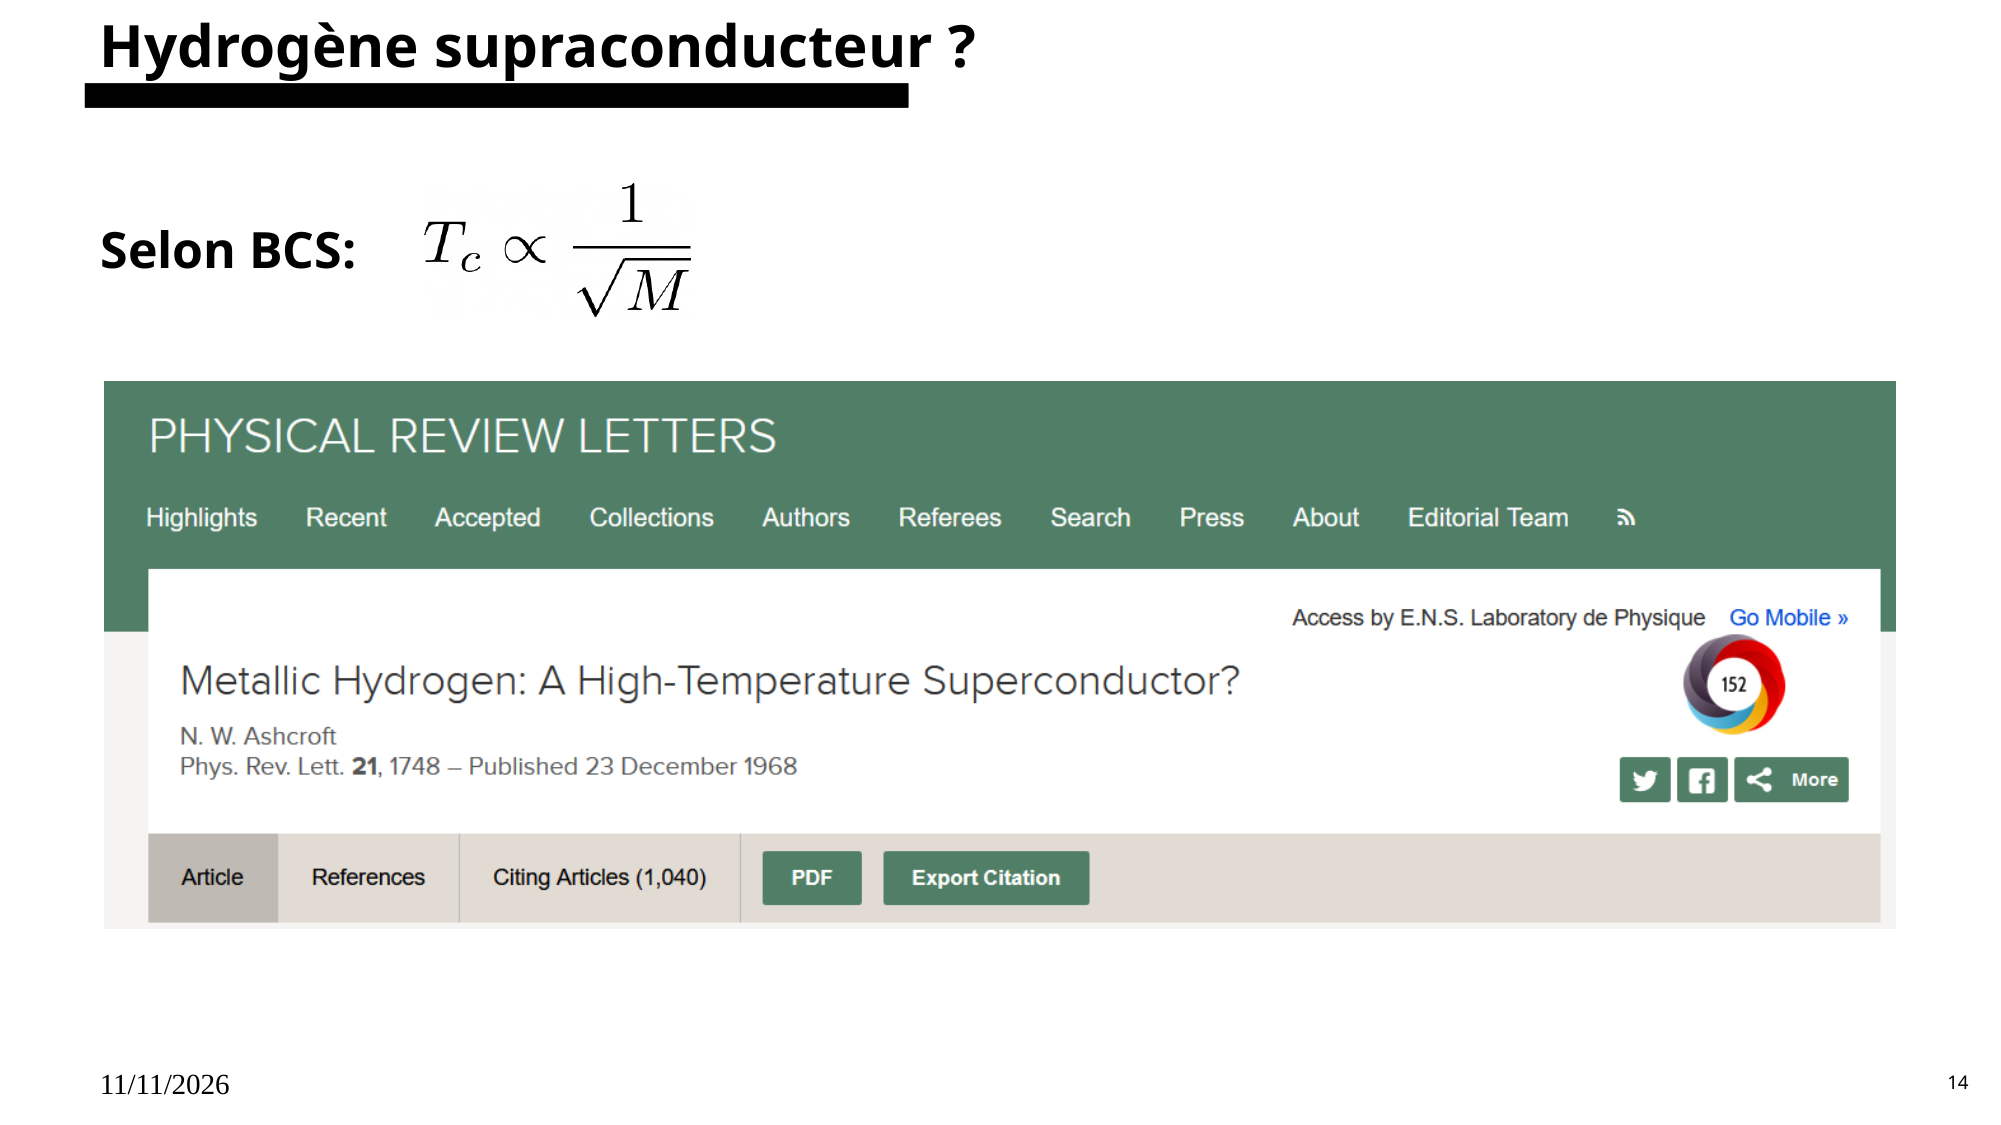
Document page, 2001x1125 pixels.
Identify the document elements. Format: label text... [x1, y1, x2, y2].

picture [423, 183, 691, 317]
slide_number 14 [1879, 1053, 1984, 1113]
footer Hydrogène supraconducteur ? [84, 3, 1983, 85]
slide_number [84, 1053, 535, 1113]
picture [104, 381, 1896, 929]
text_box Selon BCS: [85, 210, 423, 286]
